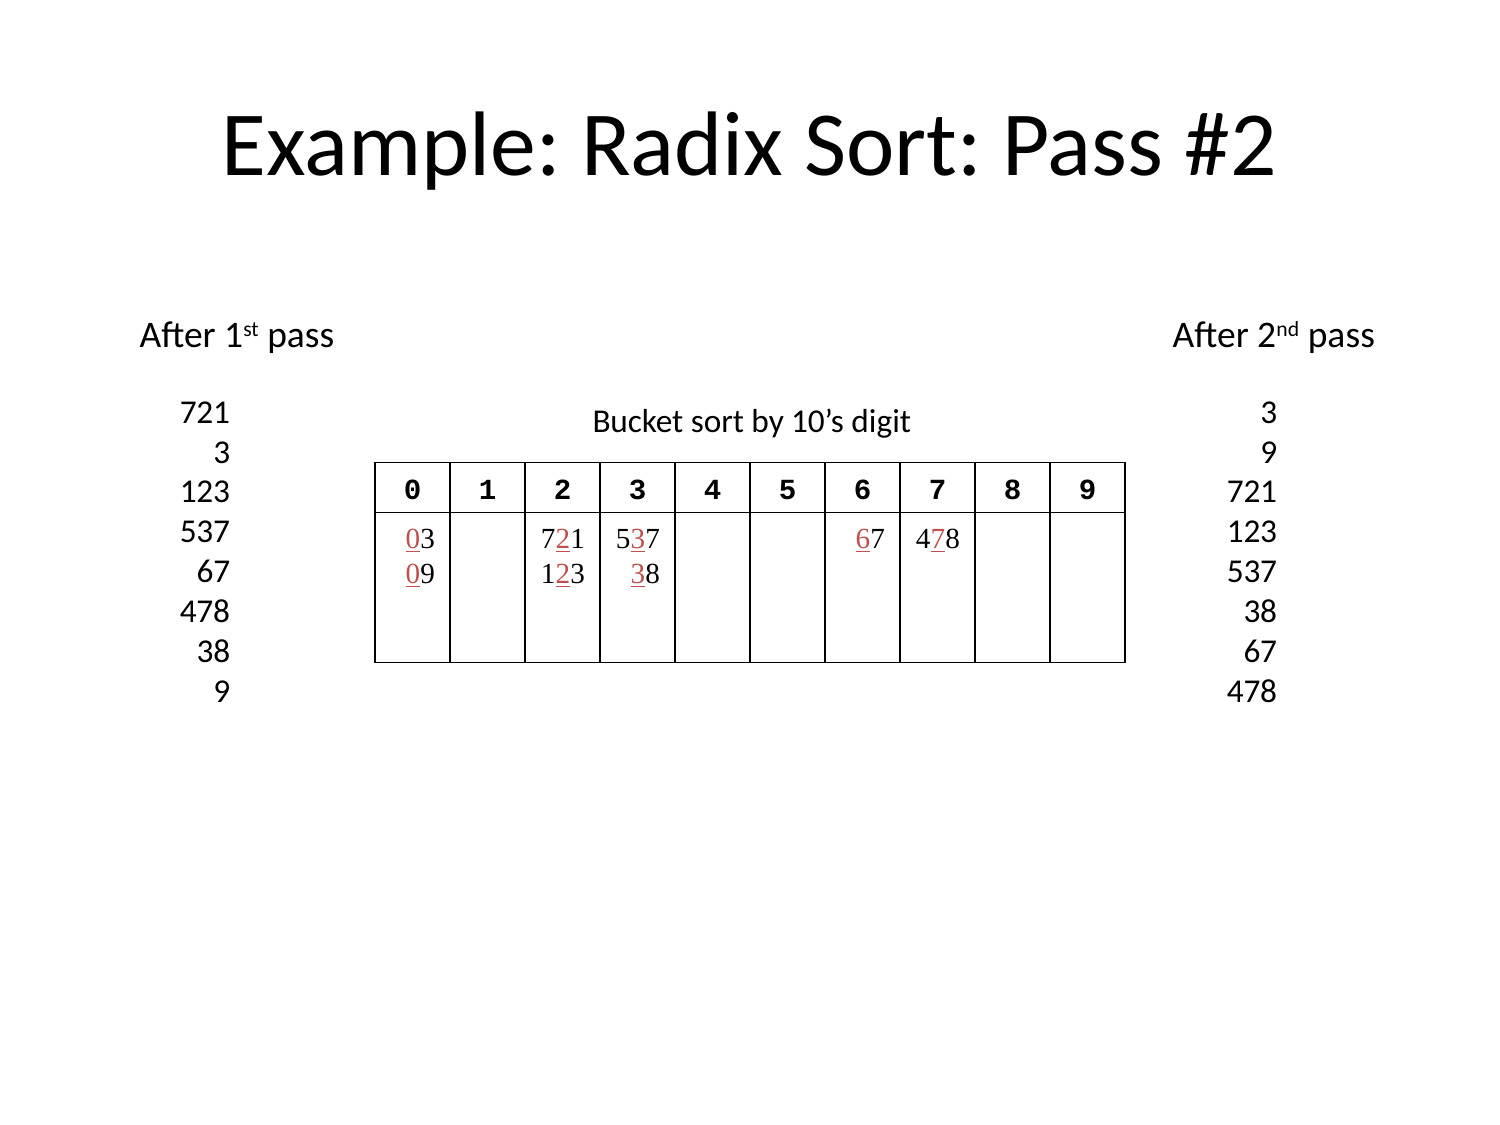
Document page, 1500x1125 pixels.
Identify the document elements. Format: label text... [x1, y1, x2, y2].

text_box 7 [899, 462, 974, 512]
text_box 3 [599, 462, 674, 512]
text_box 478 [899, 512, 974, 663]
text_box 537 38 [599, 512, 674, 663]
text_box 721 123 [524, 512, 599, 663]
text_box 67 [824, 512, 899, 663]
text_box After 1st pass [124, 302, 350, 363]
text_box 6 [824, 462, 899, 512]
text_box 03 09 [374, 512, 449, 663]
text_box 0 [374, 462, 449, 512]
text_box [674, 512, 749, 663]
text_box 1 [449, 462, 524, 512]
text_box 4 [674, 462, 749, 512]
title Example: Radix Sort: Pass #2 [75, 45, 1425, 233]
text_box Bucket sort by 10’s digit [379, 392, 1125, 447]
text_box [749, 512, 824, 663]
text_box 3 9 721 123 537 38 67 478 [1211, 382, 1292, 717]
text_box [974, 512, 1049, 663]
text_box 2 [524, 462, 599, 512]
text_box 9 [1049, 462, 1125, 512]
text_box [449, 512, 524, 663]
text_box [1049, 512, 1125, 663]
text_box After 2nd pass [1157, 302, 1390, 363]
text_box 8 [974, 462, 1049, 512]
text_box 5 [749, 462, 824, 512]
text_box 721 3 123 537 67 478 38 9 [164, 382, 245, 717]
